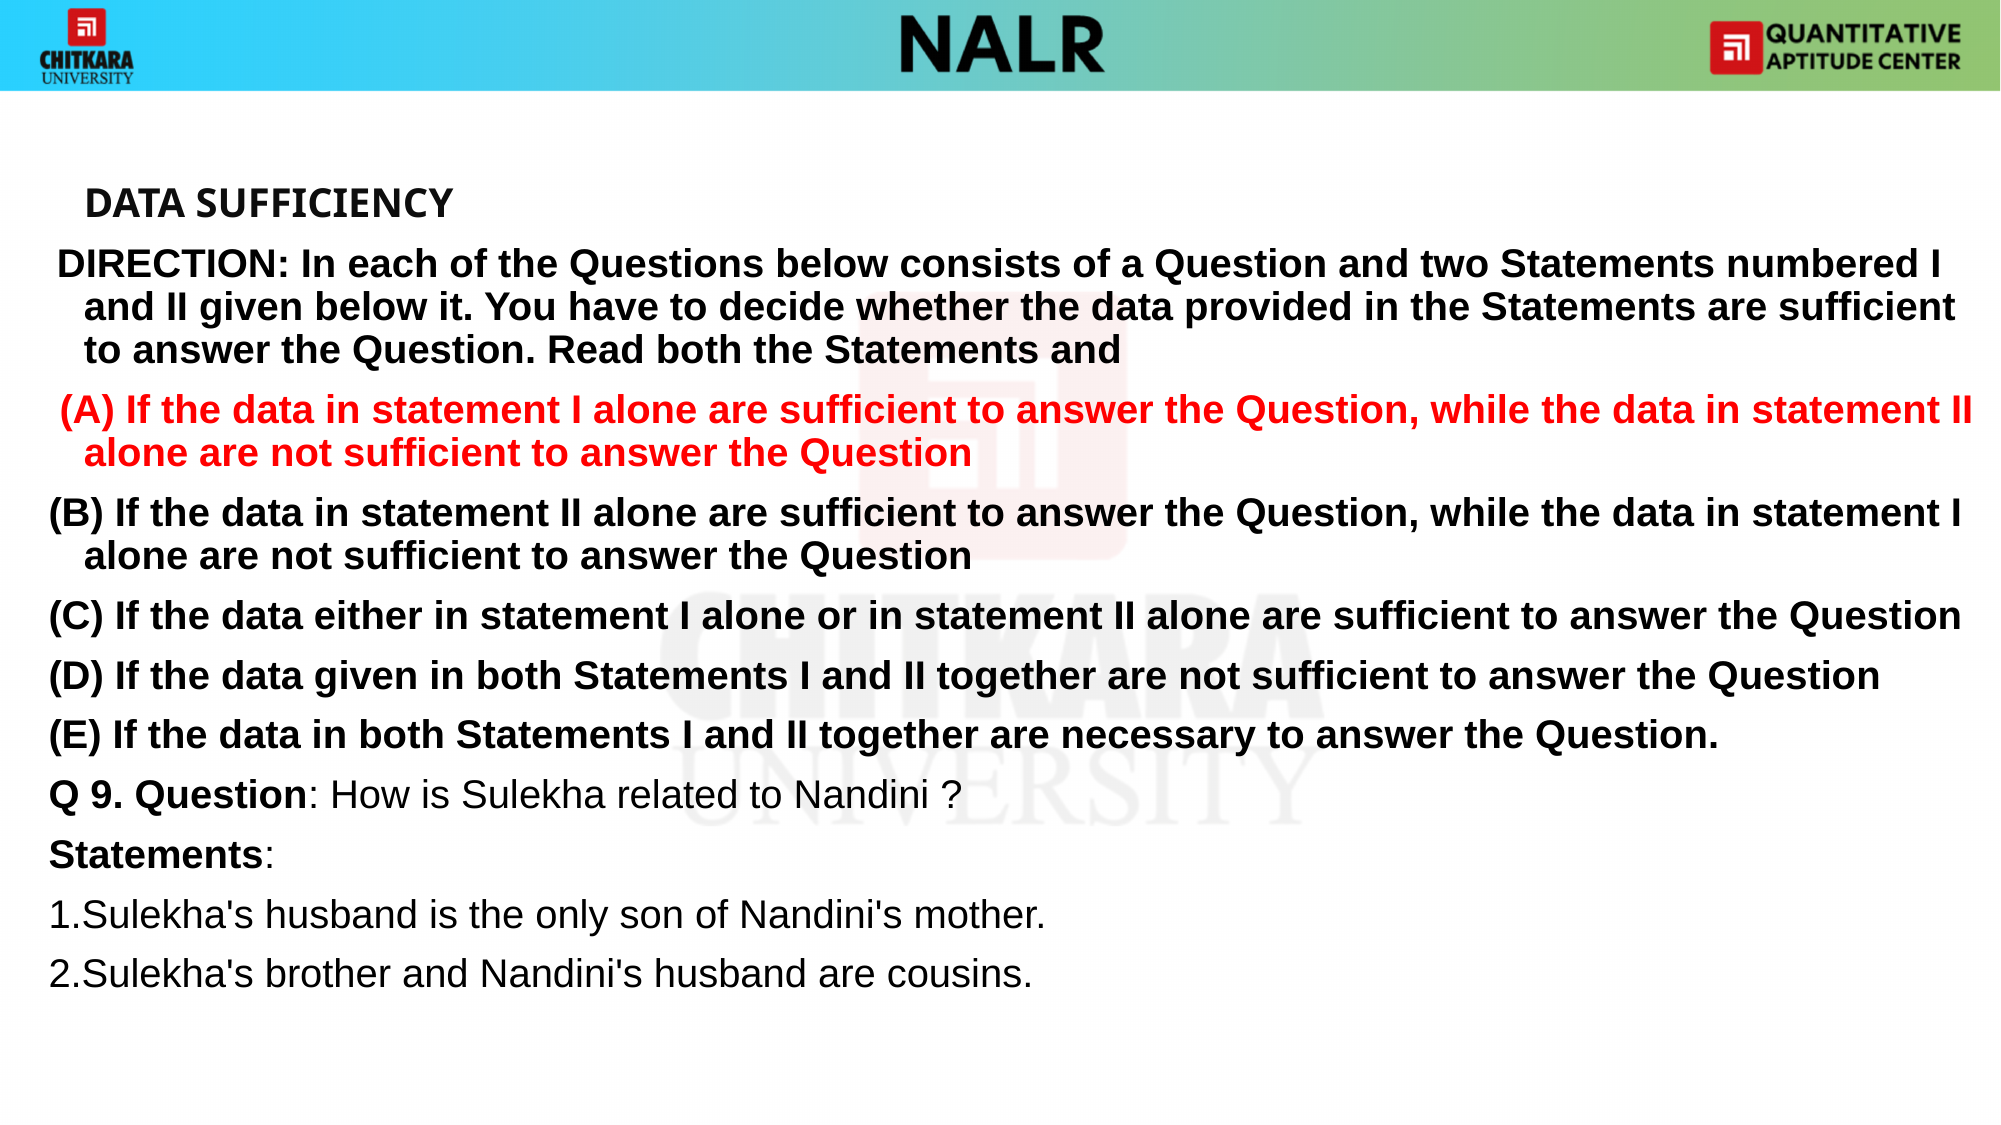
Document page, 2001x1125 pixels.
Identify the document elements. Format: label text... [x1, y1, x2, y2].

title [41, 31, 1959, 142]
list DATA SUFFICIENCY DIRECTION: In each of the Questions below consists of a Question and two Statements numbered I and II given below it. You have to decide whether the data provided in the Statements are sufficient to answer the Question. Read both the Statements and (A) If the data in statement I alone are sufficient to answer the Question, while the data in statement II alone are not sufficient to answer the Question (B) If the data in statement II alone are sufficient to answer the Question, while the data in statement I alone are not sufficient to answer the Question (C) If the data either in statement I alone or in statement II alone are sufficient to answer the Question (D) If the data given in both Statements I and II together are not sufficient to answer the Question (E) If the data in both Statements I and II together are necessary to answer the Question. Q 9. Question: How is Sulekha related to Nandini ? Statements: 1.Sulekha's husband is the only son of Nandini's mother. 2.Sulekha's brother and Nandini's husband are cousins. [33, 175, 2000, 1053]
picture [0, 0, 2001, 1125]
